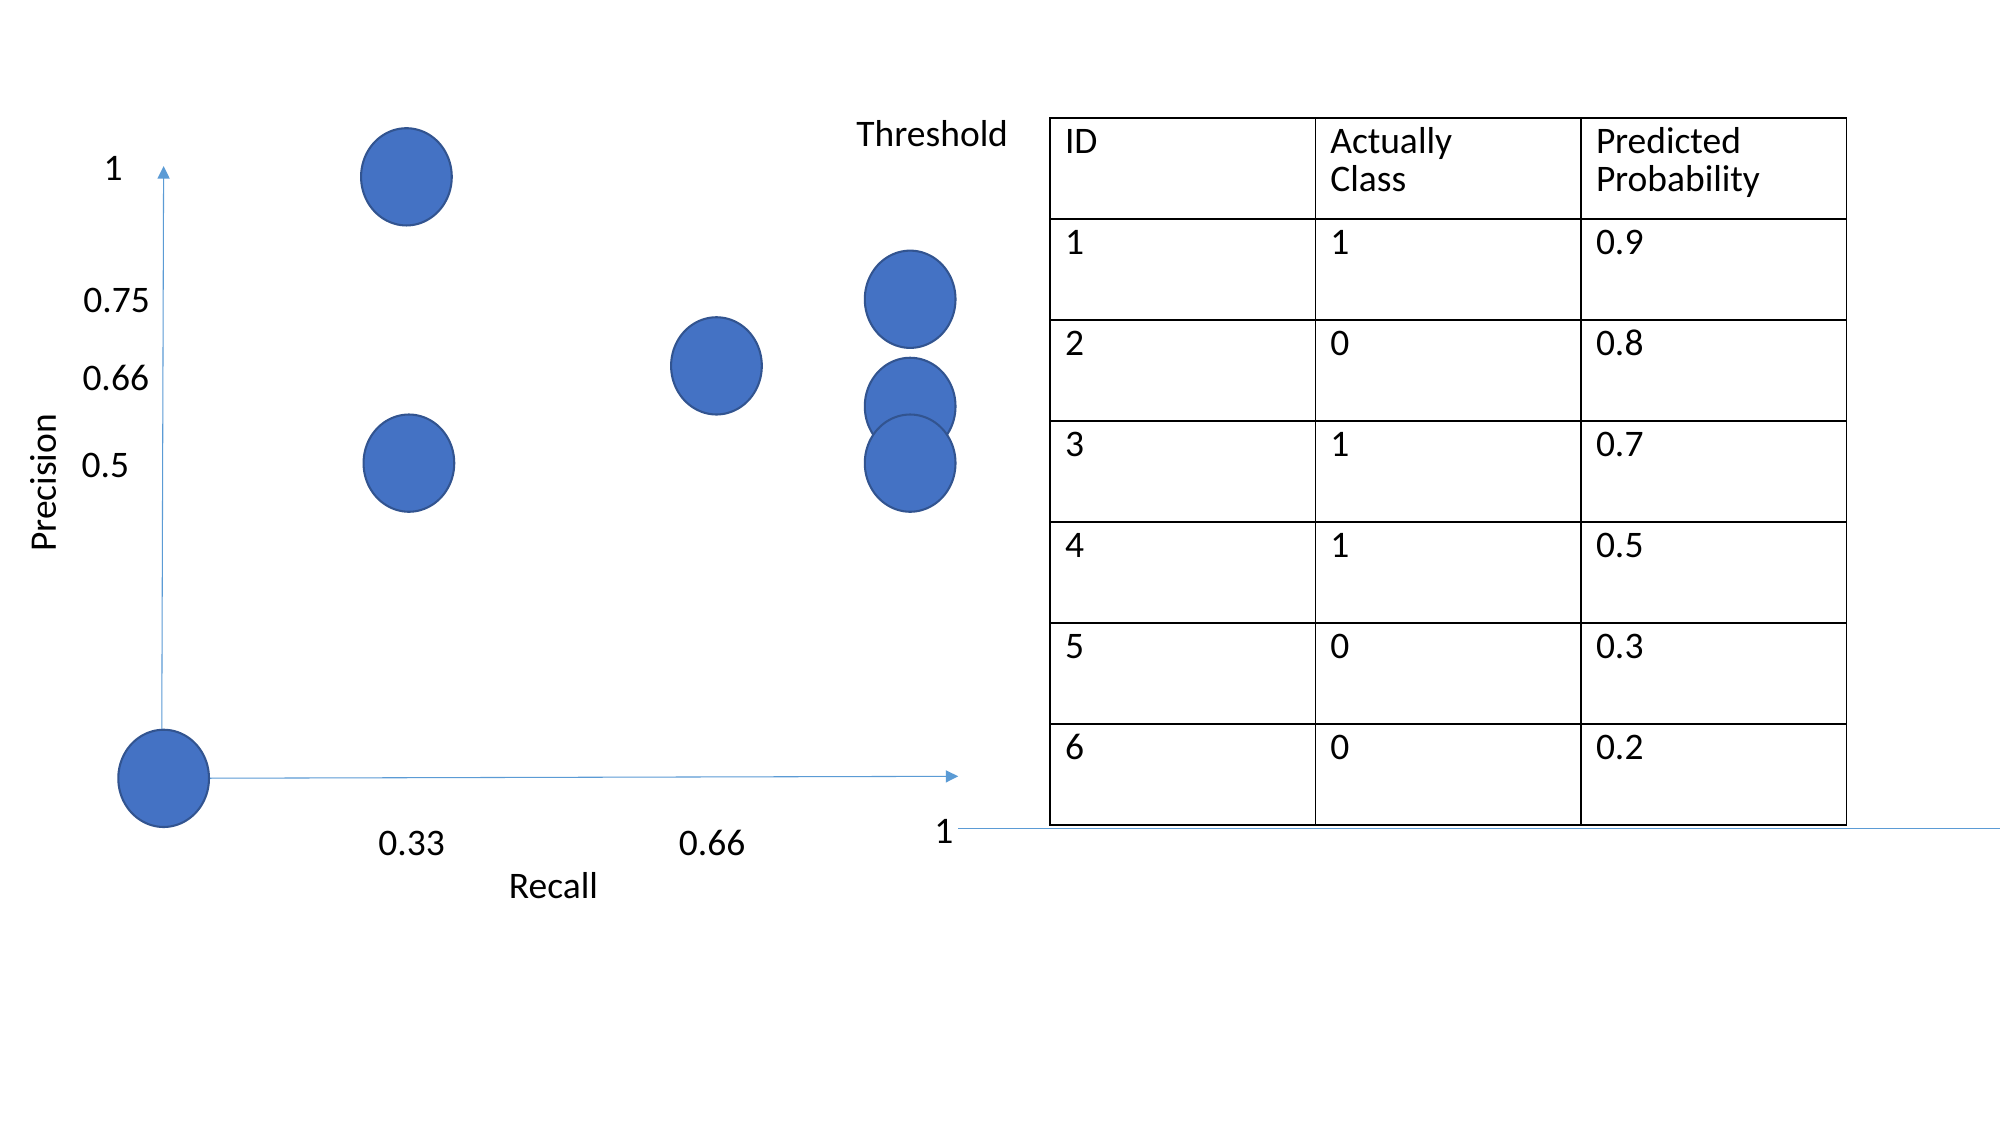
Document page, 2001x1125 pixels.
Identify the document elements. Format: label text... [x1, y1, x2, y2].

table_cell 6 [1051, 725, 1315, 824]
table_cell 0.5 [1582, 523, 1846, 622]
table_cell 5 [1051, 624, 1315, 723]
table_cell 0.7 [1582, 422, 1846, 521]
text_box [117, 728, 211, 829]
table_cell 3 [1051, 422, 1315, 521]
text_box 0.5 [66, 432, 161, 493]
table_cell 2 [1051, 321, 1315, 420]
table_header ID [1051, 119, 1315, 218]
table_header Actually Class [1316, 119, 1580, 218]
text_box 0.66 [67, 345, 161, 406]
table_cell 1 [1316, 220, 1580, 319]
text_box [161, 166, 959, 779]
table_header Predicted Probability [1582, 119, 1846, 218]
table_cell 0.3 [1582, 624, 1846, 723]
table_cell 1 [1316, 422, 1580, 521]
table_cell 0 [1316, 725, 1580, 824]
table_cell 0.9 [1582, 220, 1846, 319]
text_box 0.75 [68, 267, 161, 328]
text_box Threshold [841, 101, 1075, 162]
table_cell 1 [1316, 523, 1580, 622]
text_box 1 [88, 135, 148, 196]
text_box [361, 127, 452, 166]
text_box 1 [919, 798, 1050, 859]
table_cell 0 [1316, 321, 1580, 420]
text_box Recall [494, 853, 626, 914]
table_cell 0.8 [1582, 321, 1846, 420]
text_box 0.33 [363, 810, 494, 871]
text_box 0.66 [664, 810, 795, 871]
table_cell 0 [1316, 624, 1580, 723]
table_cell 0.2 [1582, 725, 1846, 824]
text_box Precision [10, 327, 87, 567]
table_cell 1 [1051, 220, 1315, 319]
table_cell 4 [1051, 523, 1315, 622]
